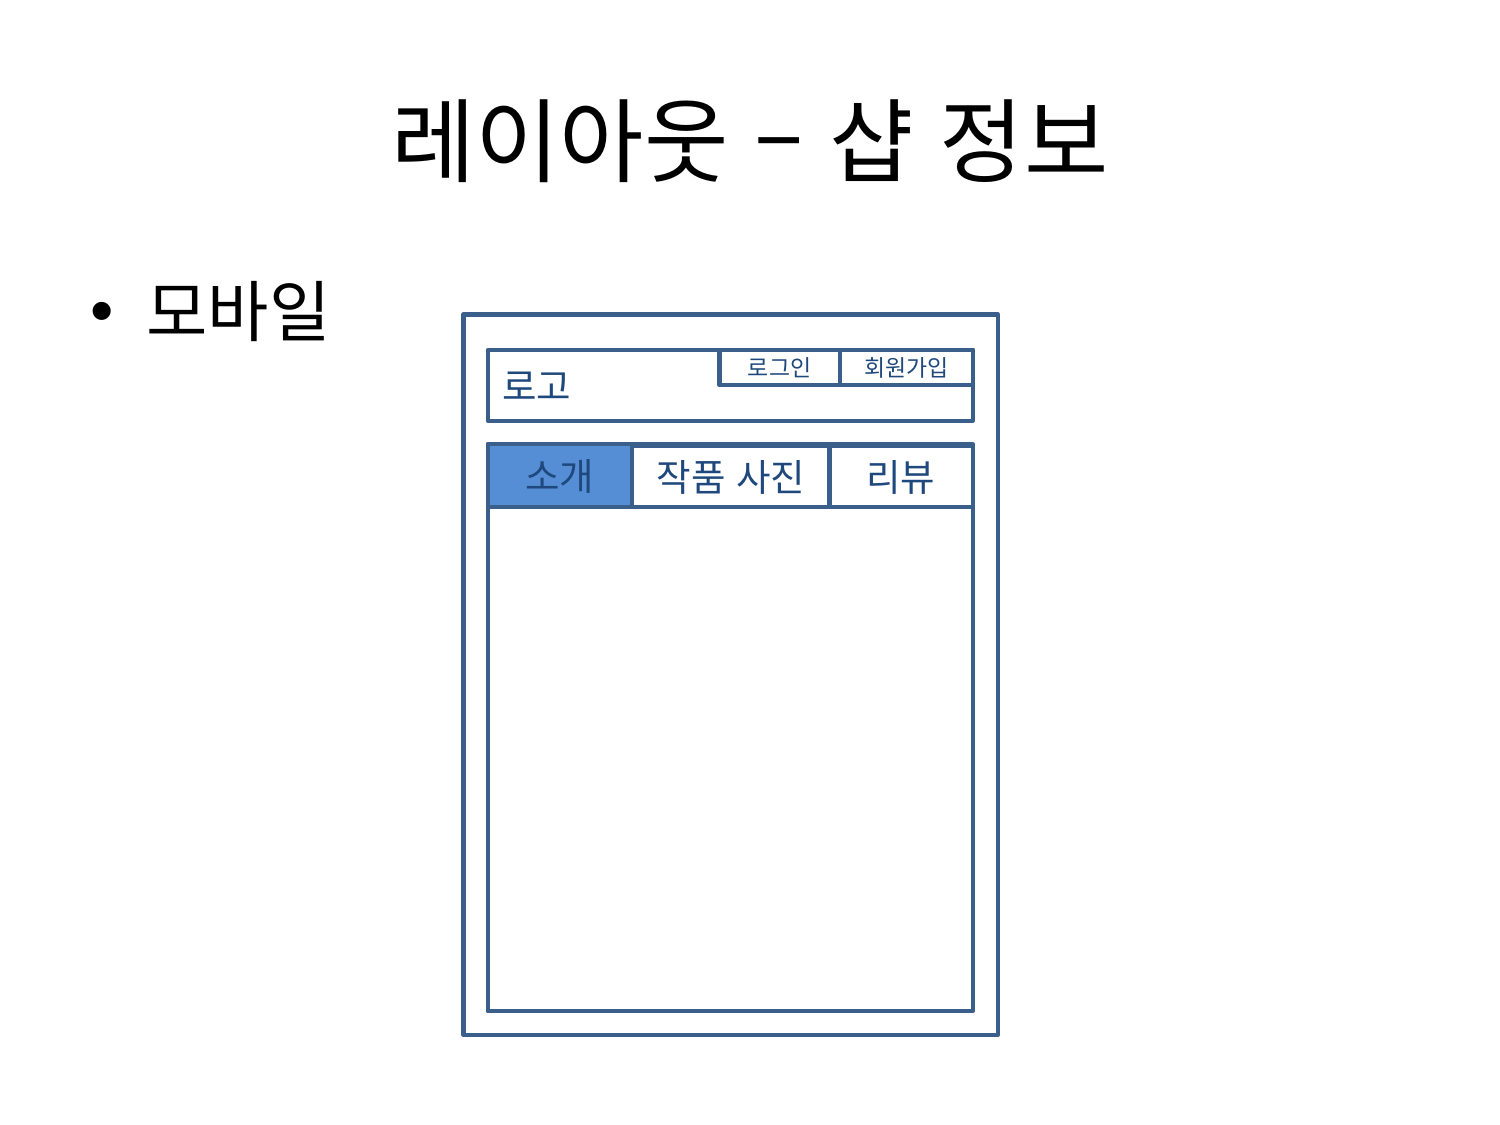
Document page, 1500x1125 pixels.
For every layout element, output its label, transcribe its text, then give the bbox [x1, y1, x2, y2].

text_box 로그인 [717, 348, 838, 387]
list 모바일 [75, 262, 1425, 1005]
text_box 소개 [486, 442, 634, 509]
text_box [461, 312, 1000, 1037]
title 레이아웃 – 샵 정보 [75, 45, 1425, 233]
text_box [486, 509, 975, 1013]
text_box 로고 [486, 348, 975, 423]
text_box 리뷰 [827, 444, 975, 509]
text_box 작품 사진 [633, 444, 827, 509]
text_box 회원가입 [838, 348, 975, 387]
